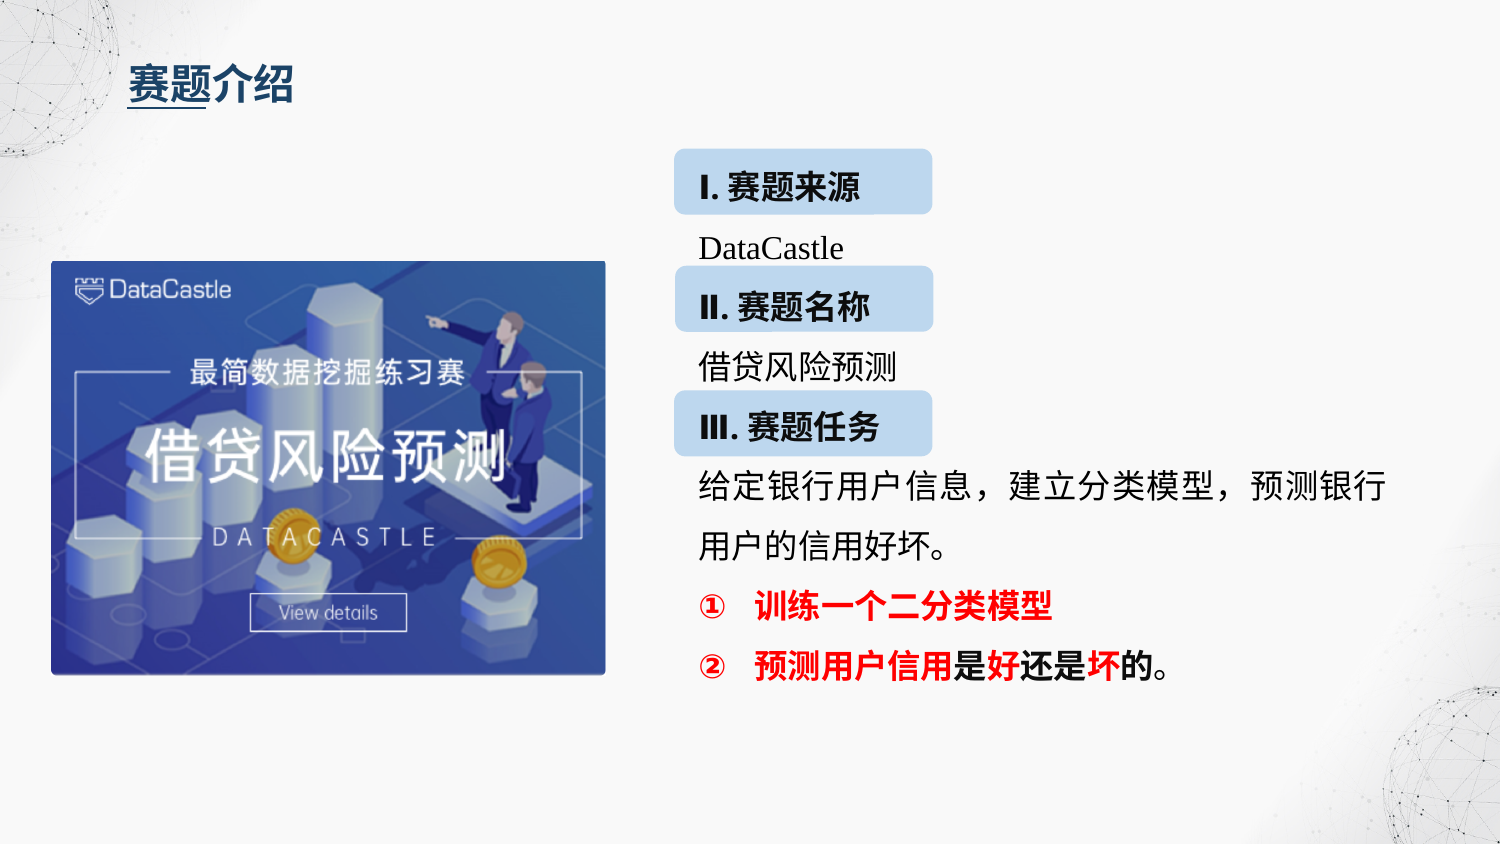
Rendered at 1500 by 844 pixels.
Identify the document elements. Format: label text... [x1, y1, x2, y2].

picture [0, 0, 1500, 844]
text_box 赛题介绍 [117, 51, 489, 114]
text_box [673, 389, 683, 458]
text_box [674, 265, 683, 333]
text_box Ⅰ.赛题来源 DataCastle Ⅱ.赛题名称 借贷风险预测 Ⅲ.赛题任务 给定银行用户信息，建立分类模型，预测银行用户的信用好坏。 训练一个二分类模型 预测用户信用是好还是坏的。 [683, 138, 1403, 738]
text_box [673, 147, 683, 216]
